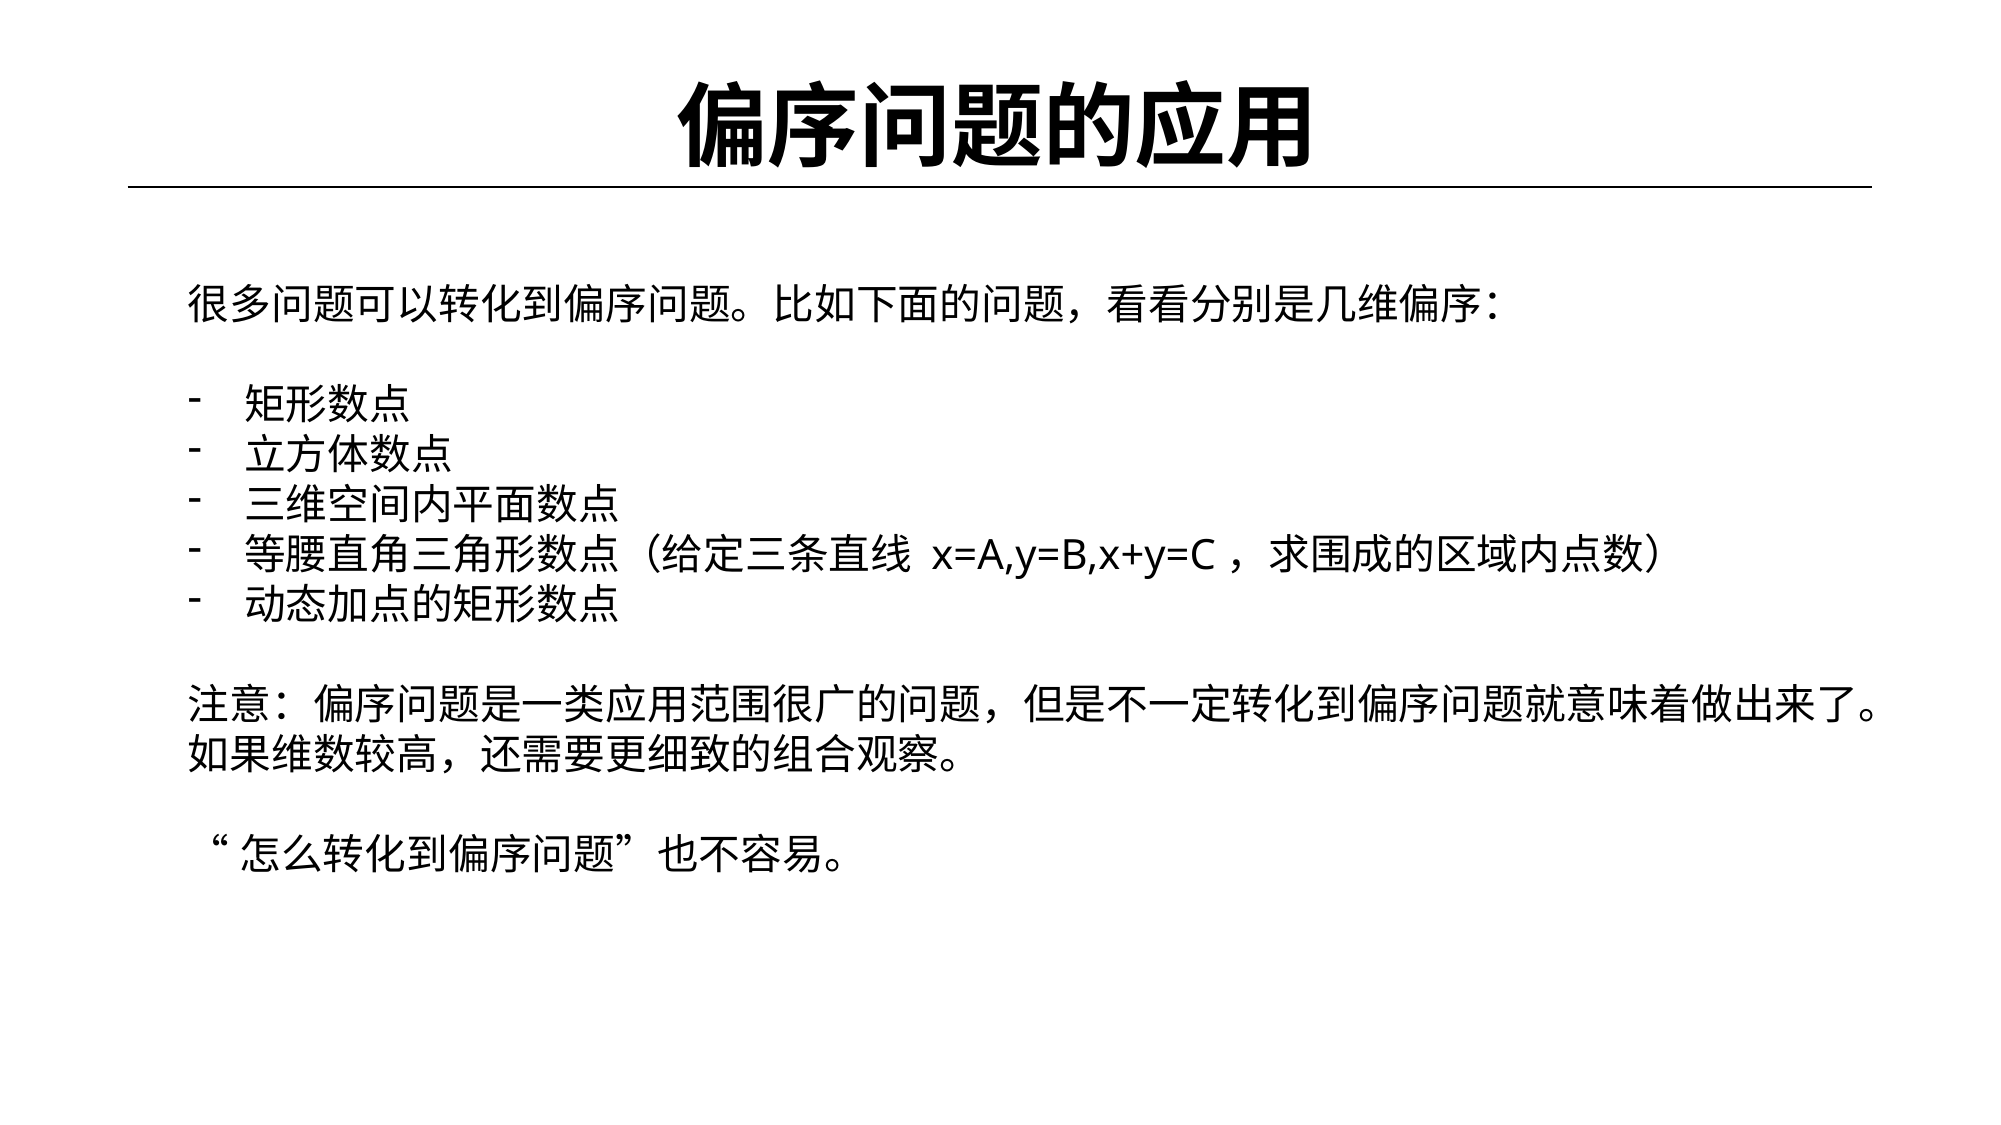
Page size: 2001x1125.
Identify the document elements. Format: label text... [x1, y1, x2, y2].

title 偏序问题的应用 [122, 35, 1873, 188]
text_box 很多问题可以转化到偏序问题。比如下面的问题，看看分别是几维偏序： 矩形数点 立方体数点 三维空间内平面数点 等腰直角三角形数点（给定三条直线 x=A,y=B,x+y=C，求围成的区域内点数） 动态加点的矩形数点 注意：偏序问题是一类应用范围很广的问题，但是不一定转化到偏序问题就意味着做出来了。如果维数较高，还需要更细致的组合观察。 “怎么转化到偏序问题”也不容易。 [173, 270, 1931, 886]
